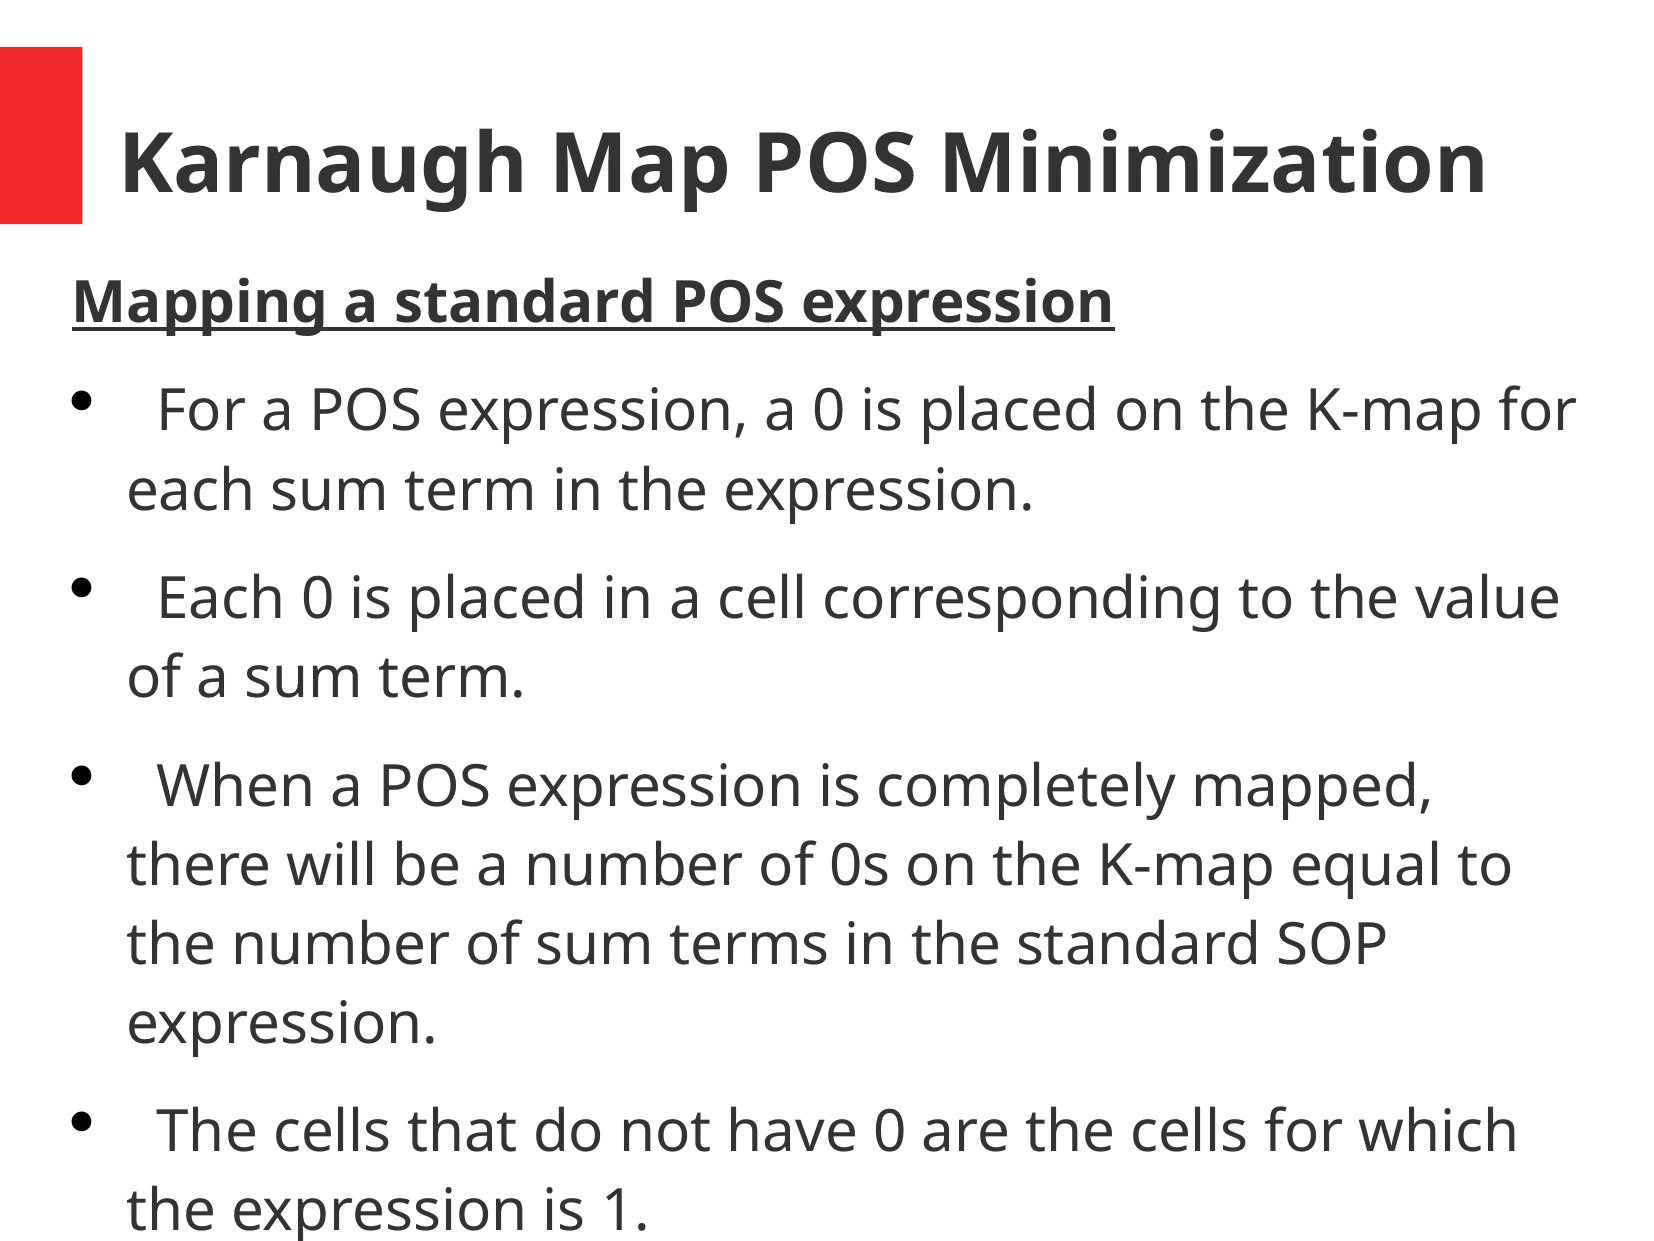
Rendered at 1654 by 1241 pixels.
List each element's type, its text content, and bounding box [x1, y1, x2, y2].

list Mapping a standard POS expression For a POS expression, a 0 is placed on the K-map for each sum term in the expression. Each 0 is placed in a cell corresponding to the value of a sum term. When a POS expression is completely mapped, there will be a number of 0s on the K-map equal to the number of sum terms in the standard SOP expression. The cells that do not have 0 are the cells for which the expression is 1. [70, 254, 1595, 1193]
title Karnaugh Map POS Minimization [118, 49, 1570, 254]
